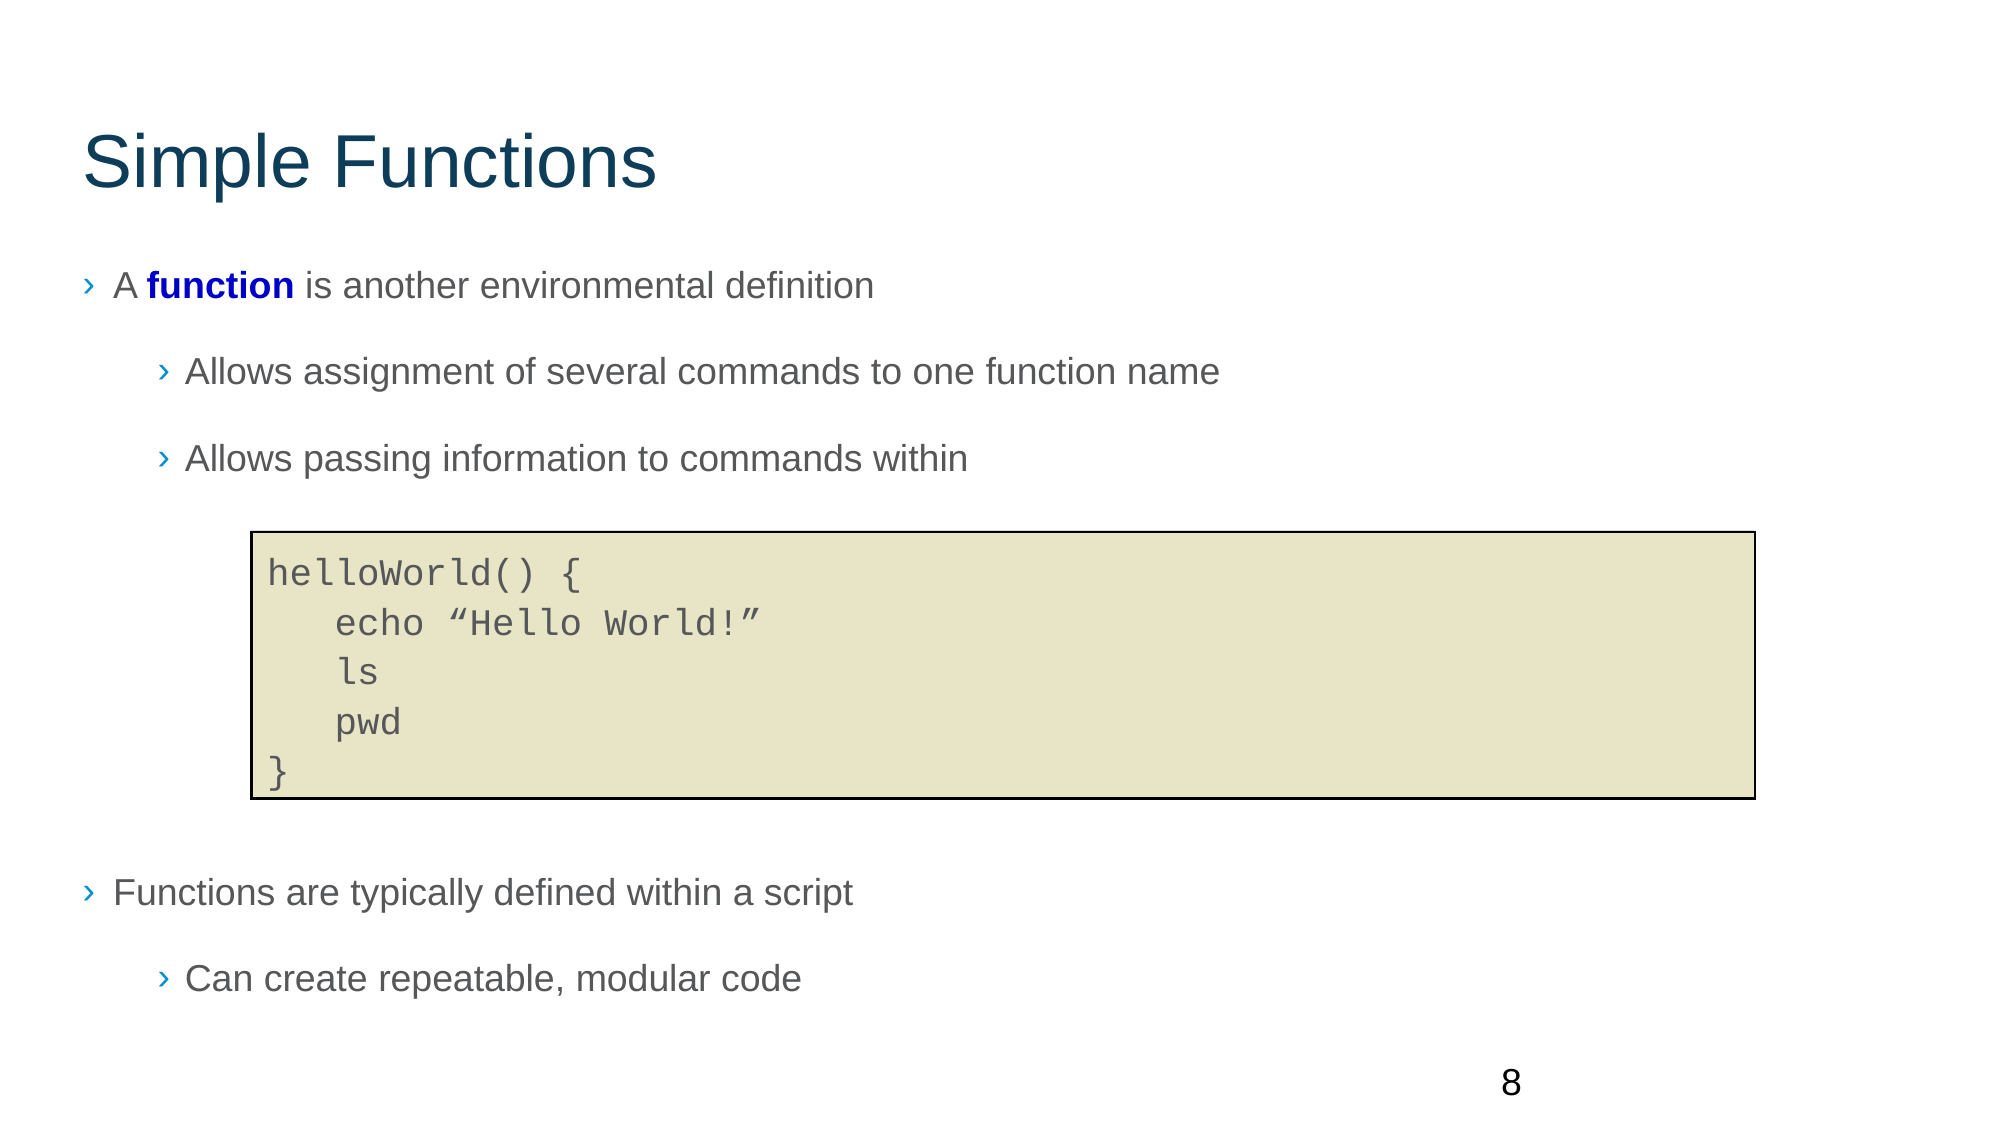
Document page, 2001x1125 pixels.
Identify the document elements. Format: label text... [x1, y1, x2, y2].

text_box A function is another environmental definition Allows assignment of several commands to one function name Allows passing information to commands within Functions are typically defined within a script Can create repeatable, modular code [67, 253, 1939, 1000]
text_box Simple Functions [67, 20, 1565, 210]
text_box helloWorld() { echo “Hello World!” ls pwd } [251, 531, 1756, 799]
